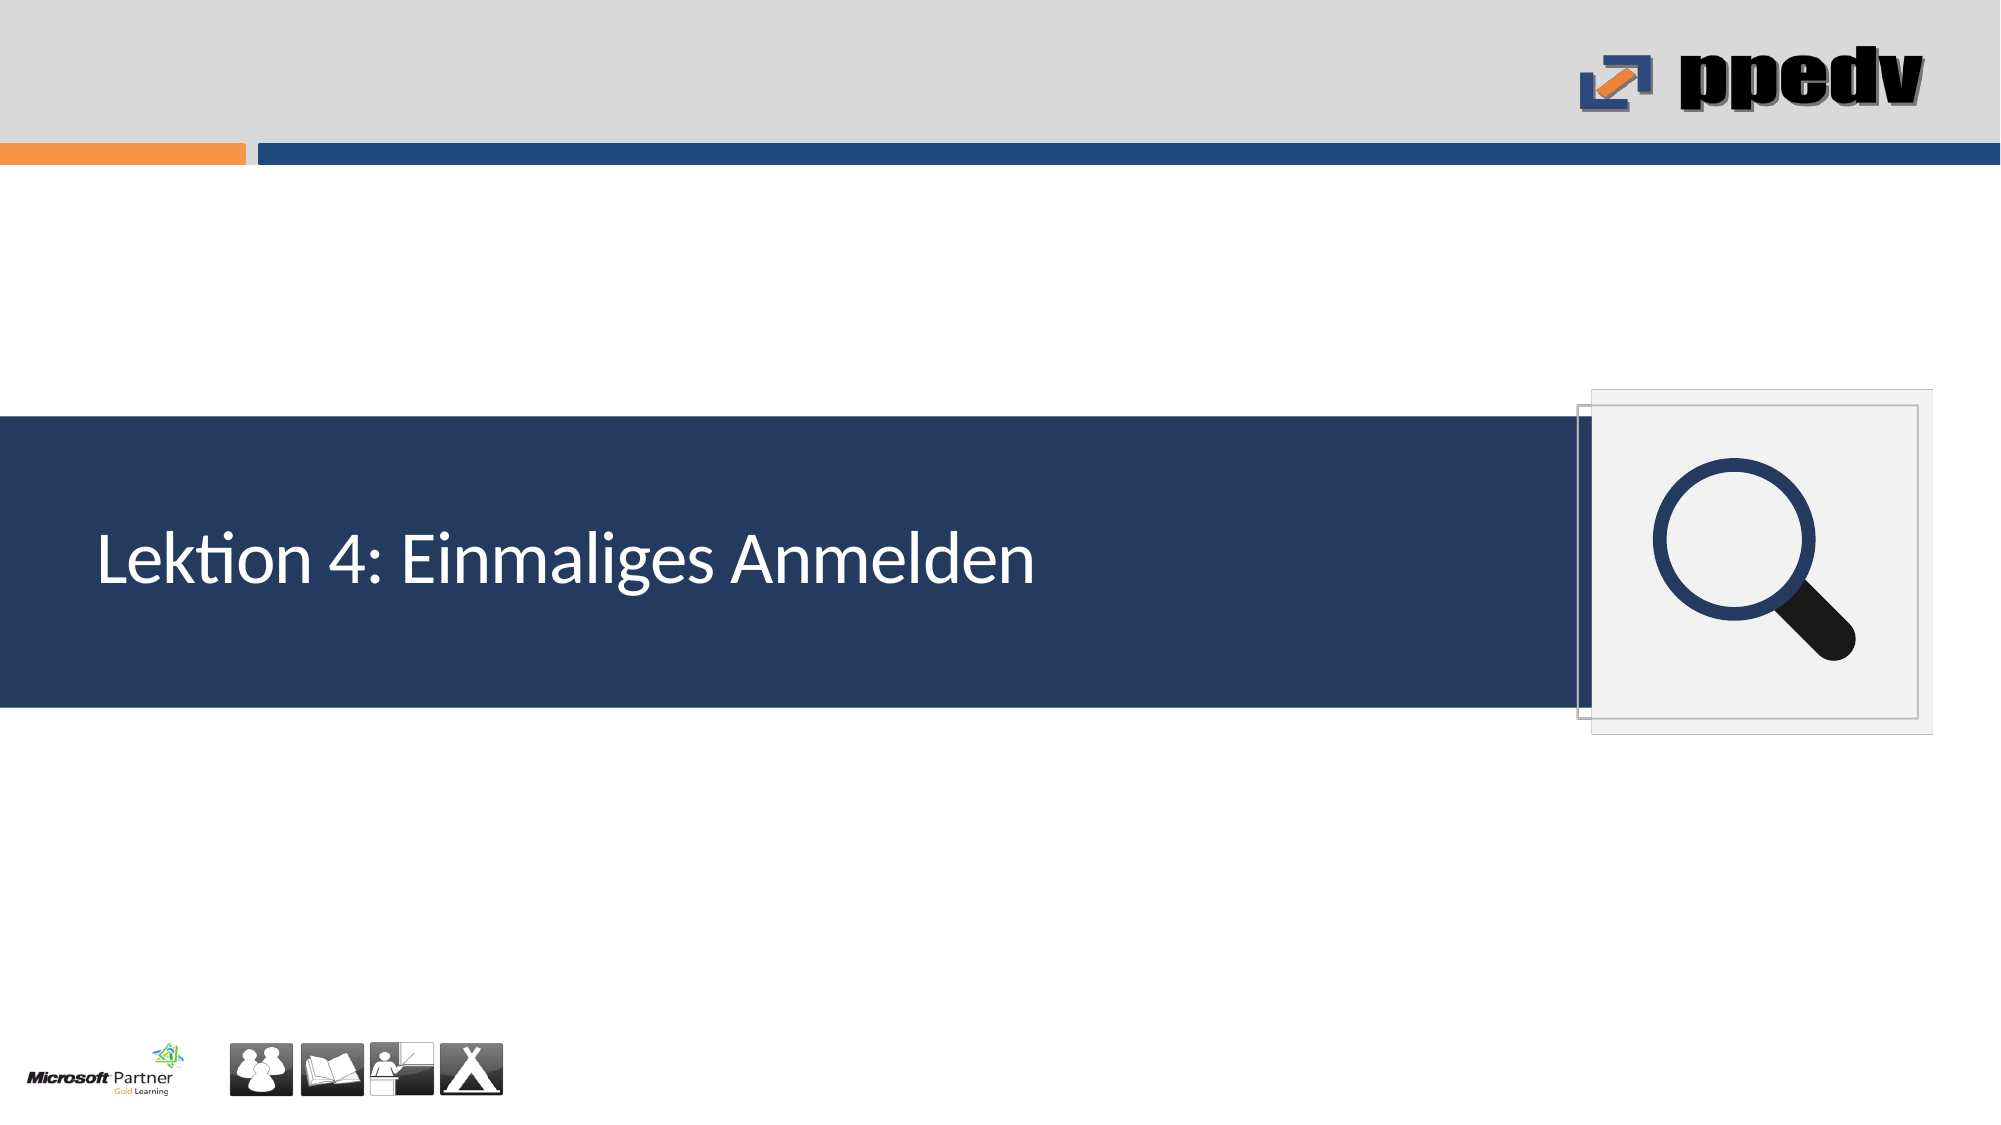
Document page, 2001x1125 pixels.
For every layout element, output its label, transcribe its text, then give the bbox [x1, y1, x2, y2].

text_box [1652, 457, 1838, 669]
title Lektion 4: Einmaliges Anmelden [96, 518, 1584, 600]
picture [1566, 40, 1953, 123]
picture [0, 165, 2001, 1125]
